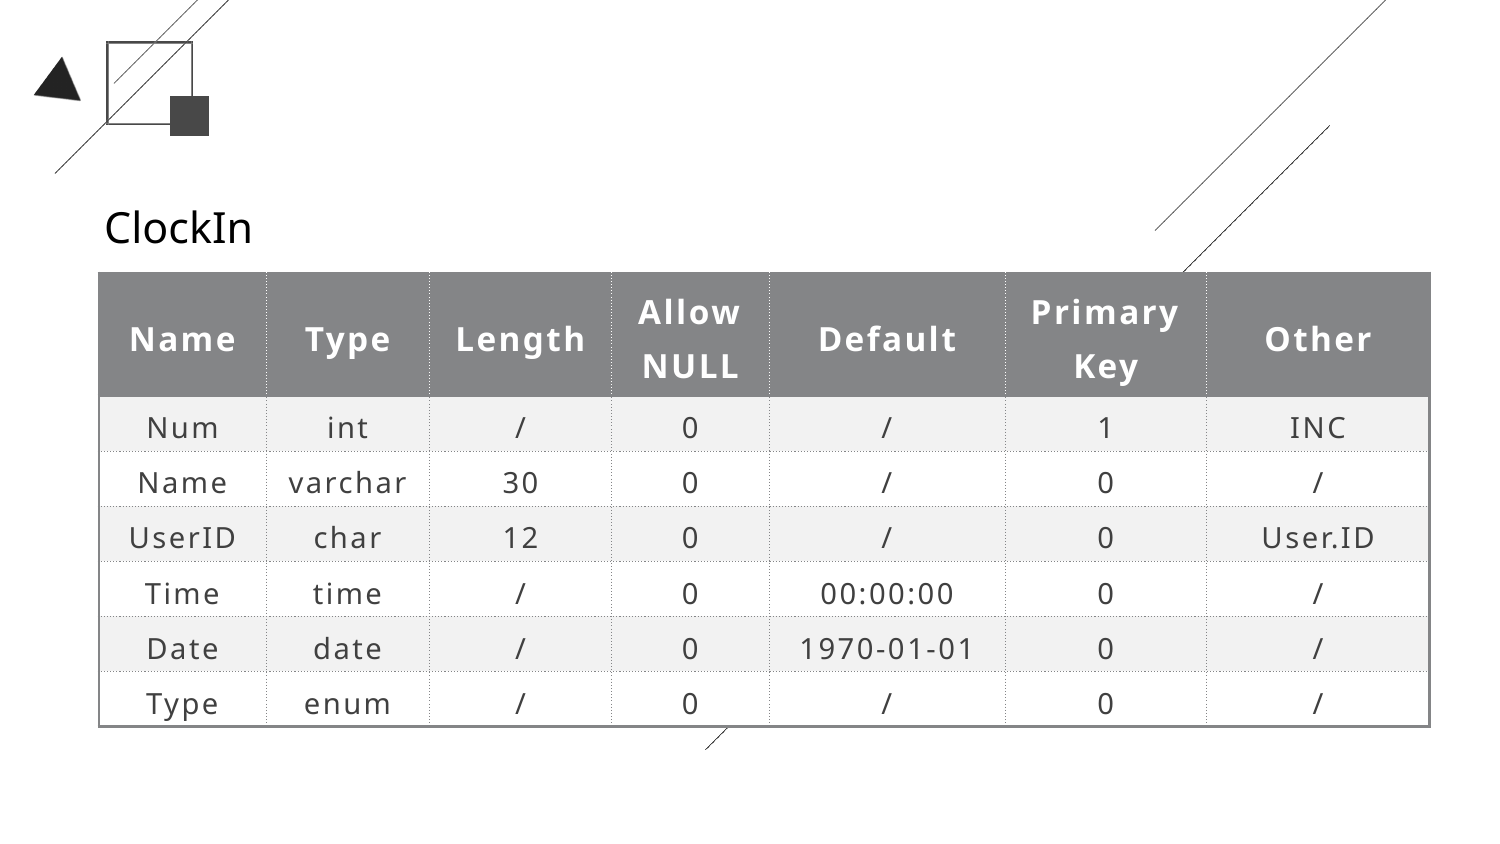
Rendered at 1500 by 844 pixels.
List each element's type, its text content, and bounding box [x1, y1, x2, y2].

table_header Length [429, 274, 612, 394]
table_cell / [429, 561, 612, 616]
picture [106, 0, 210, 222]
table_cell / [769, 671, 1005, 725]
picture [35, 57, 94, 119]
table_cell UserID [100, 506, 266, 561]
table_cell Type [100, 671, 266, 725]
table_cell int [266, 397, 429, 451]
table_cell 0 [1005, 451, 1011, 506]
table_cell 0 [1005, 561, 1011, 616]
table_header Primary Key [1024, 274, 1206, 394]
table_cell / [769, 451, 1005, 506]
table_cell / [1206, 561, 1428, 616]
text_box ClockIn [104, 200, 385, 253]
table_cell 0 [612, 616, 769, 671]
table_cell 0 [612, 561, 769, 616]
table_cell 0 [1005, 616, 1011, 671]
table_cell 0 [612, 397, 769, 451]
table_cell INC [1206, 397, 1428, 451]
table_header Type [266, 274, 429, 394]
table_cell / [769, 506, 1005, 561]
table_cell 0 [612, 671, 769, 725]
table_cell 0 [1024, 451, 1206, 506]
table_cell 30 [429, 451, 612, 506]
table_cell enum [266, 671, 429, 725]
table_cell / [1206, 671, 1428, 725]
table_cell 0 [1005, 506, 1011, 561]
table_cell time [266, 561, 429, 616]
table_cell 00:00:00 [769, 561, 1005, 616]
table_header Primary Key [1005, 274, 1011, 394]
table_cell 12 [429, 506, 612, 561]
table_cell 1 [1005, 397, 1011, 451]
table_cell 0 [1024, 671, 1206, 725]
table_cell 0 [1024, 616, 1206, 671]
table_header Allow NULL [612, 274, 769, 394]
table_cell 0 [612, 451, 769, 506]
table_cell / [429, 397, 612, 451]
table_cell 0 [1024, 506, 1206, 561]
table_header Name [100, 274, 266, 394]
table_cell 1 [1024, 397, 1206, 451]
table_cell Time [100, 561, 266, 616]
table_cell varchar [266, 451, 429, 506]
table_cell / [1206, 616, 1428, 671]
table_cell / [429, 616, 612, 671]
table_header Default [769, 274, 1005, 394]
table_cell Num [100, 397, 266, 451]
table_cell char [266, 506, 429, 561]
table_cell 0 [1024, 561, 1206, 616]
table_cell Name [100, 451, 266, 506]
table_cell 0 [612, 506, 769, 561]
table_cell / [429, 671, 612, 725]
table_cell date [266, 616, 429, 671]
table_cell / [769, 397, 1005, 451]
table_cell 1970-01-01 [769, 616, 1005, 671]
table_cell User.ID [1206, 506, 1428, 561]
table_cell Date [100, 616, 266, 671]
table_cell 0 [1005, 671, 1011, 725]
table_cell / [1206, 451, 1428, 506]
table_header Other [1206, 274, 1428, 394]
